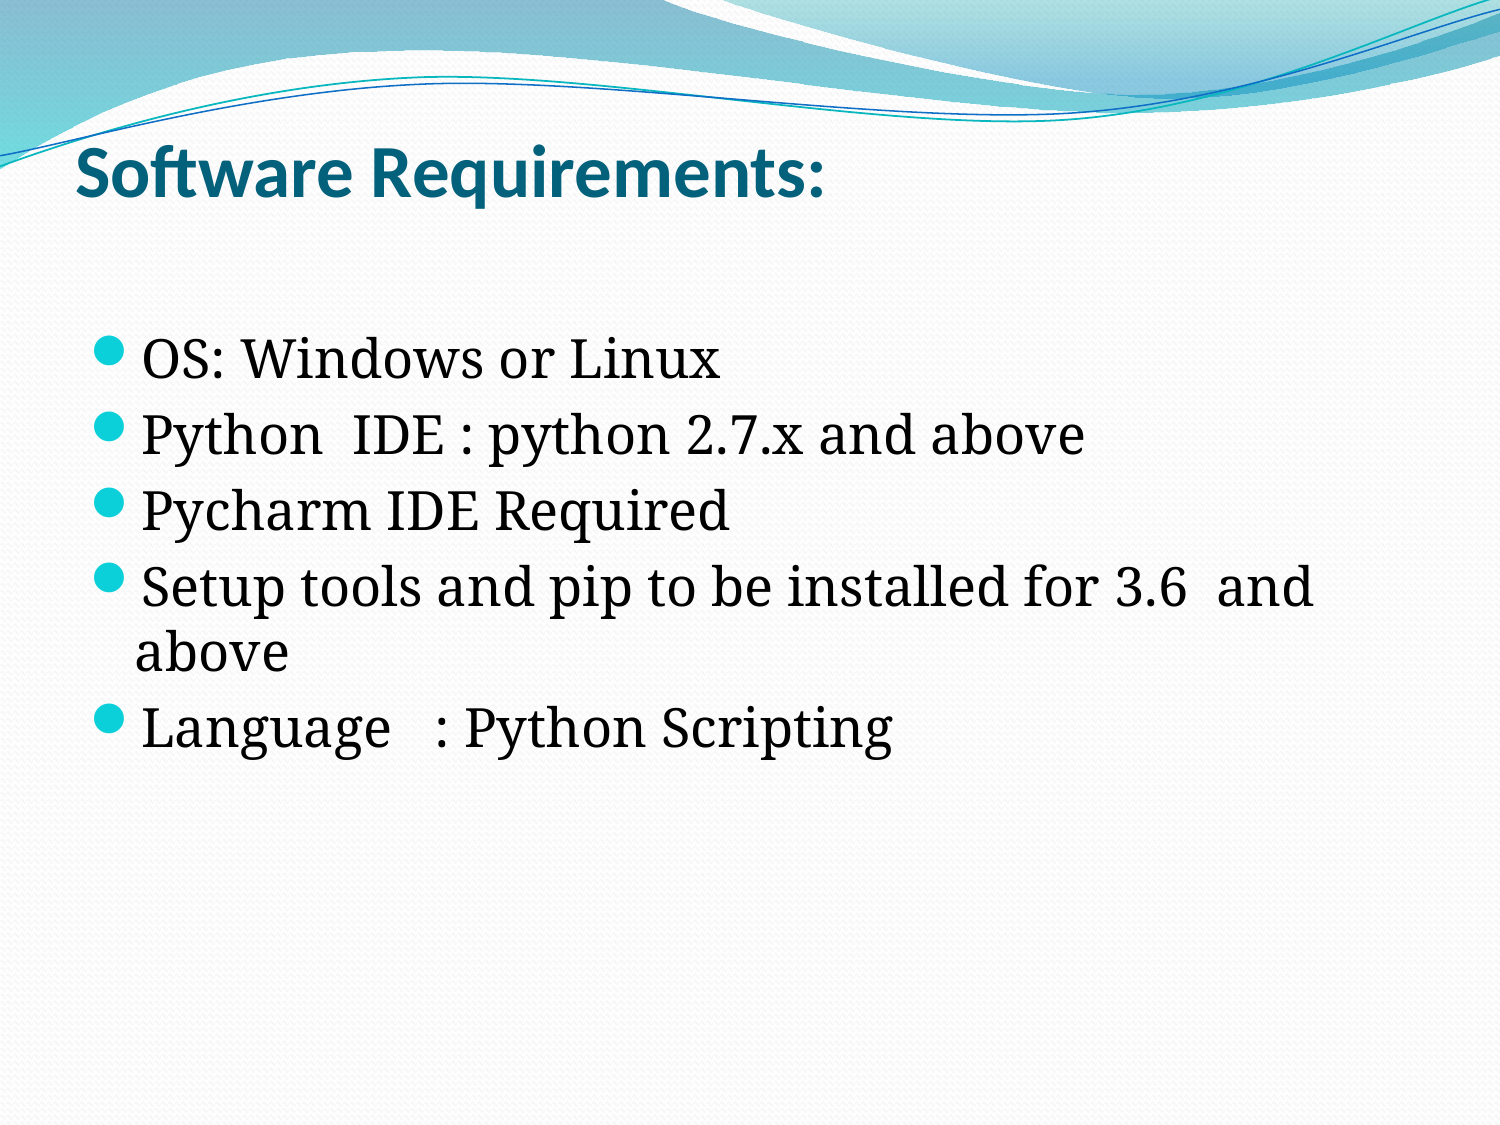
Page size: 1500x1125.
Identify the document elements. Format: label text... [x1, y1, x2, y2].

list OS: Windows or Linux Python IDE : python 2.7.x and above Pycharm IDE Required Setup tools and pip to be installed for 3.6 and above Language : Python Scripting [75, 317, 1425, 1038]
title Software Requirements: [75, 115, 1425, 303]
